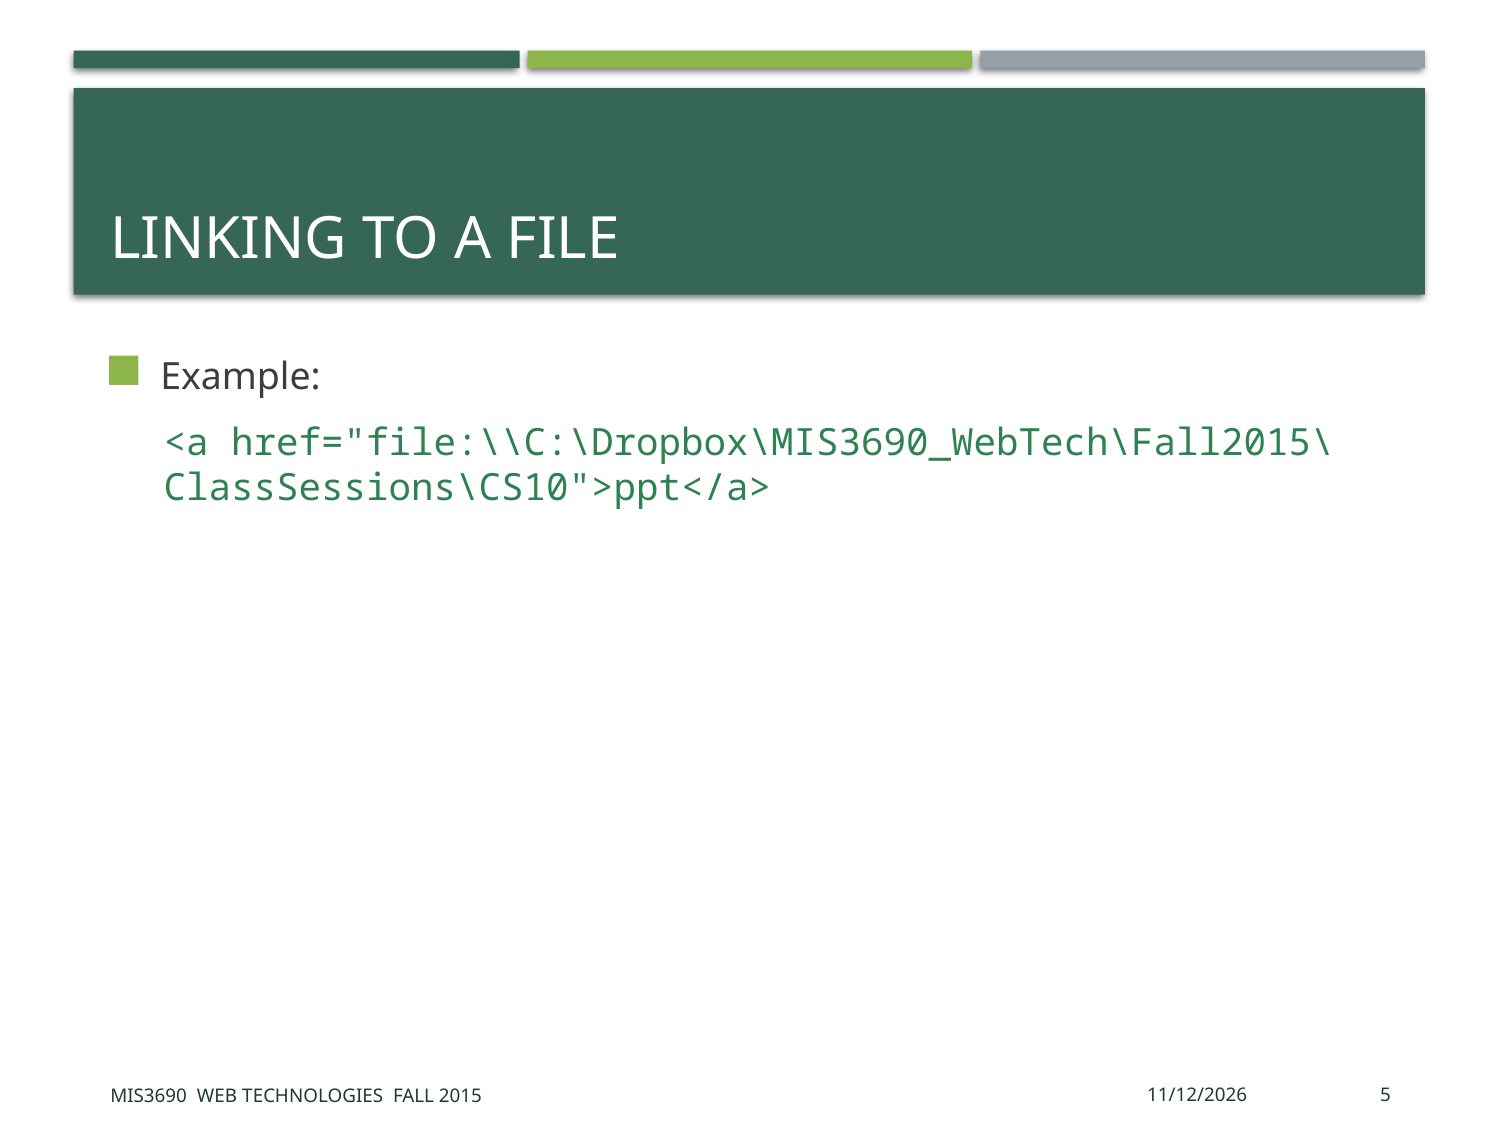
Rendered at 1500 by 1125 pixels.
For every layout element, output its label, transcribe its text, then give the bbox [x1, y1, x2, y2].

title Linking to a file [95, 99, 1406, 278]
slide_number 5 [1279, 1065, 1406, 1125]
footer MIS3690 Web Technologies Fall 2015 [95, 1064, 895, 1125]
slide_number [911, 1065, 1262, 1125]
list Example: <a href="file:\\C:\Dropbox\MIS3690_WebTech\Fall2015\ClassSessions\CS10">ppt</a> [95, 344, 1406, 1038]
